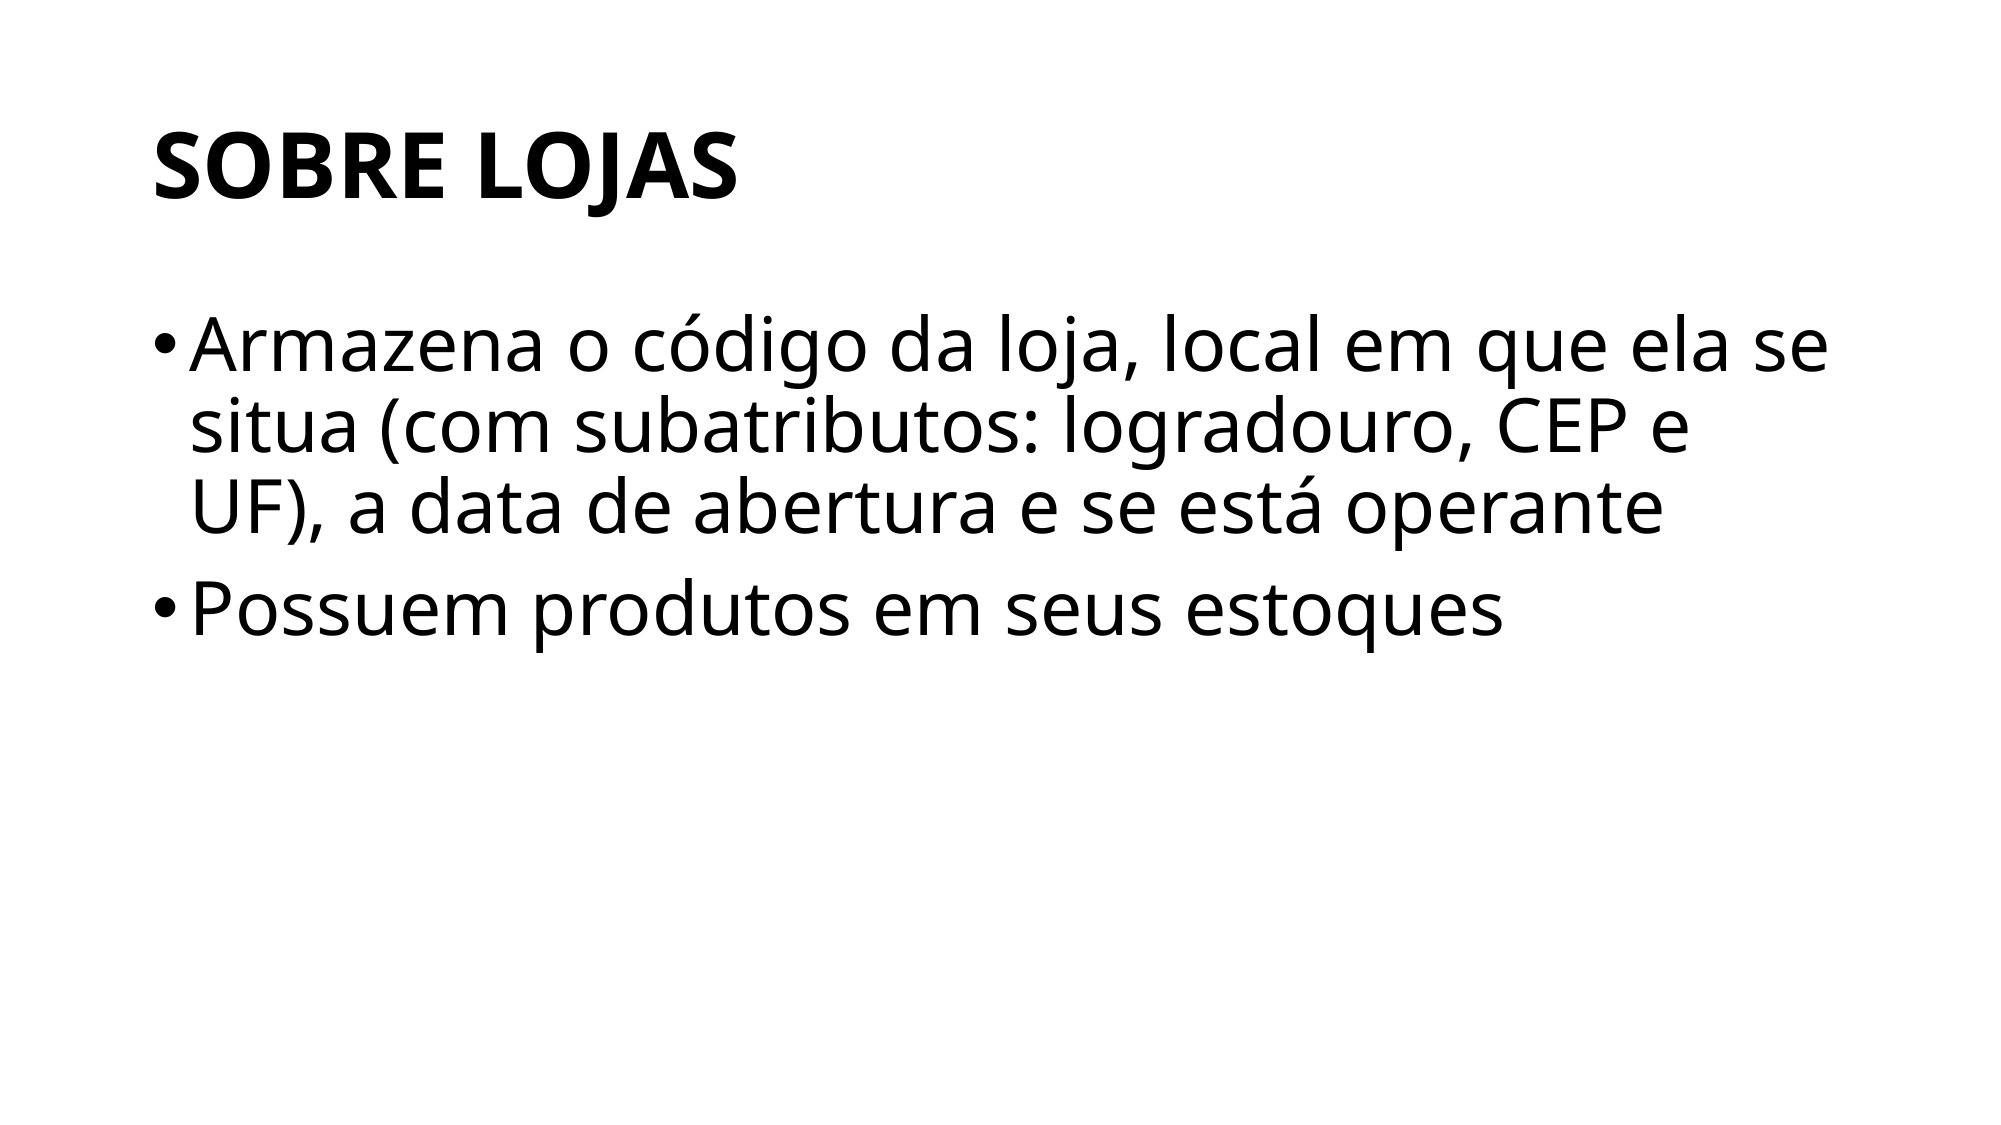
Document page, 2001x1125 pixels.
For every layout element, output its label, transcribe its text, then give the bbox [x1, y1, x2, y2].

list Armazena o código da loja, local em que ela se situa (com subatributos: logradouro, CEP e UF), a data de abertura e se está operante Possuem produtos em seus estoques [137, 299, 1863, 1014]
title SOBRE LOJAS [137, 59, 1863, 278]
